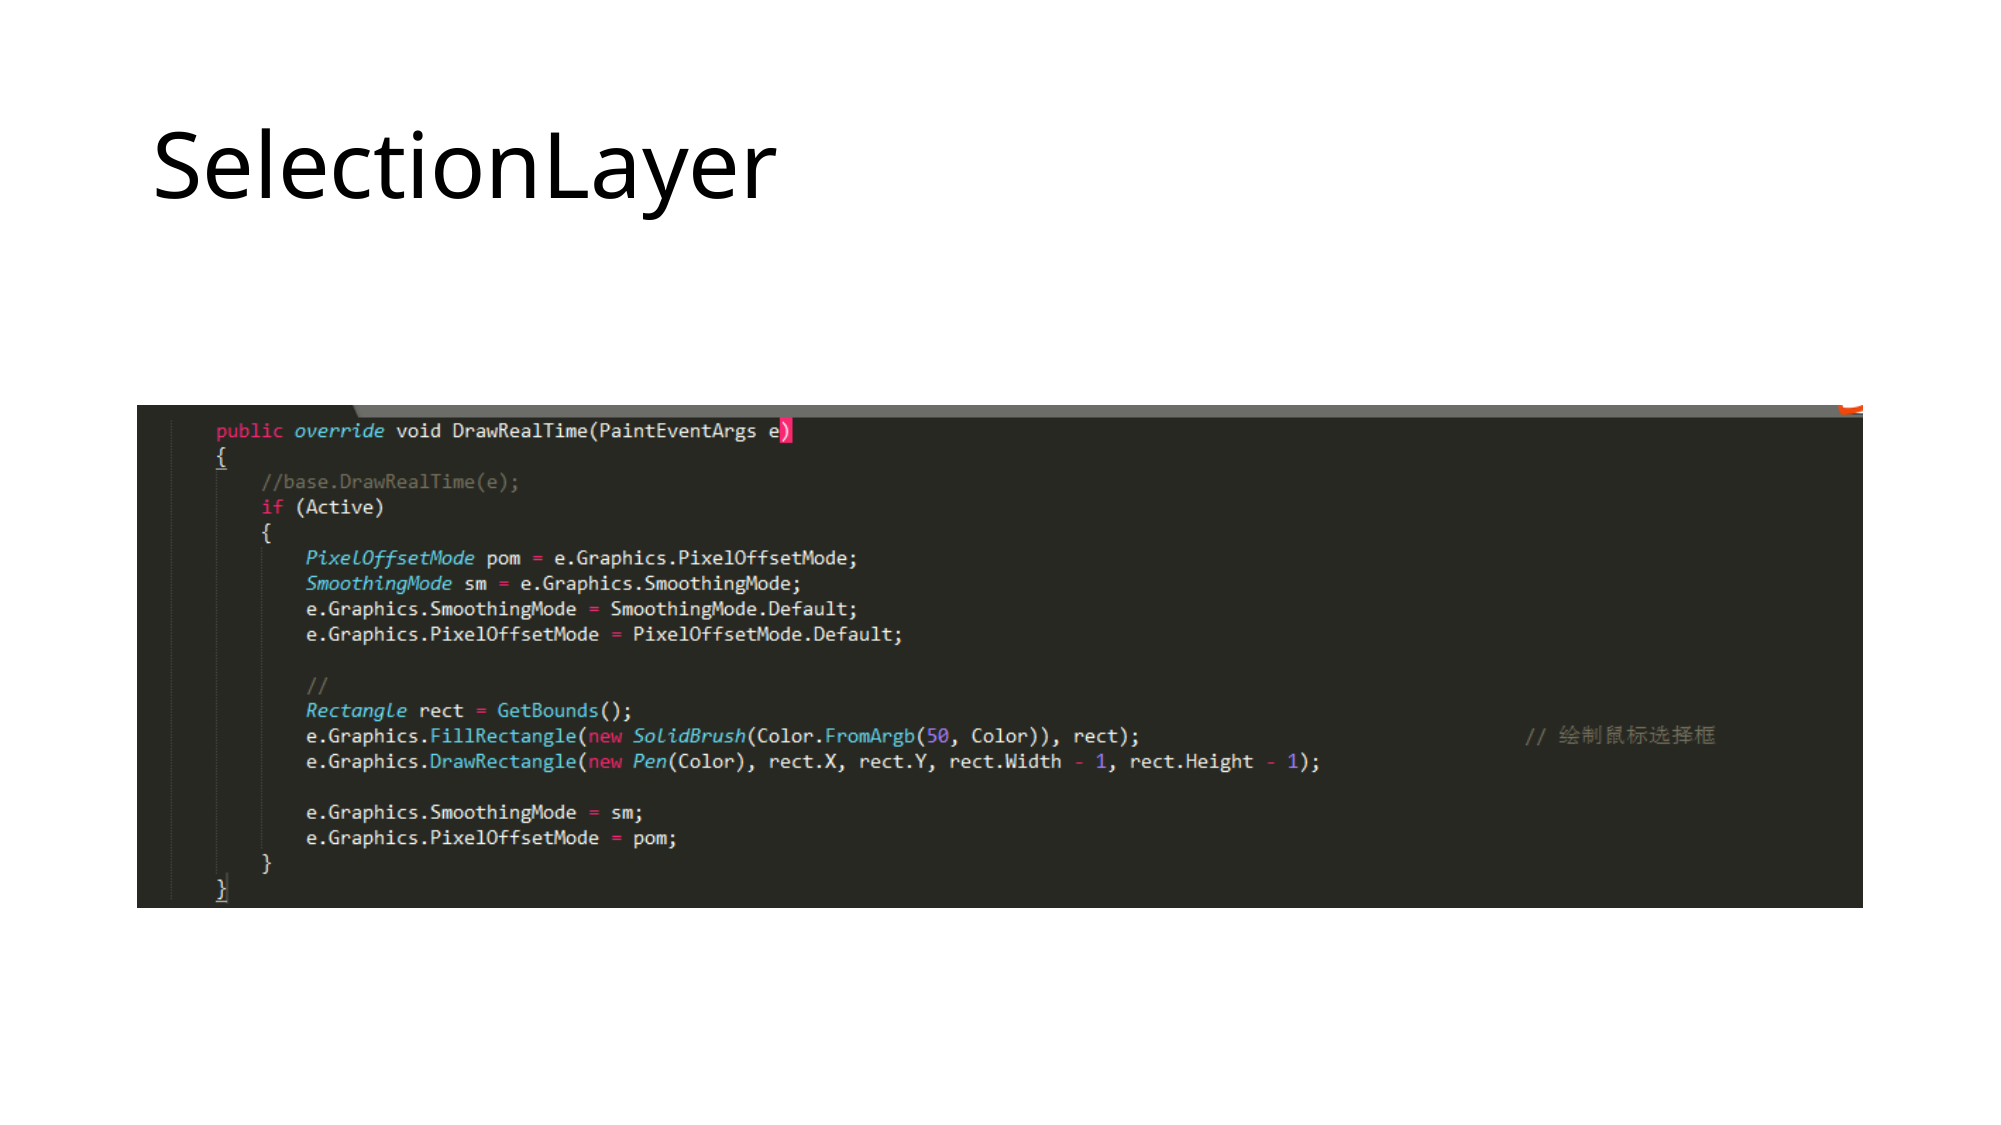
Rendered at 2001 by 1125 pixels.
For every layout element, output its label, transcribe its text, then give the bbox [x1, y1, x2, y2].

title SelectionLayer [137, 59, 1863, 278]
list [137, 405, 1863, 908]
